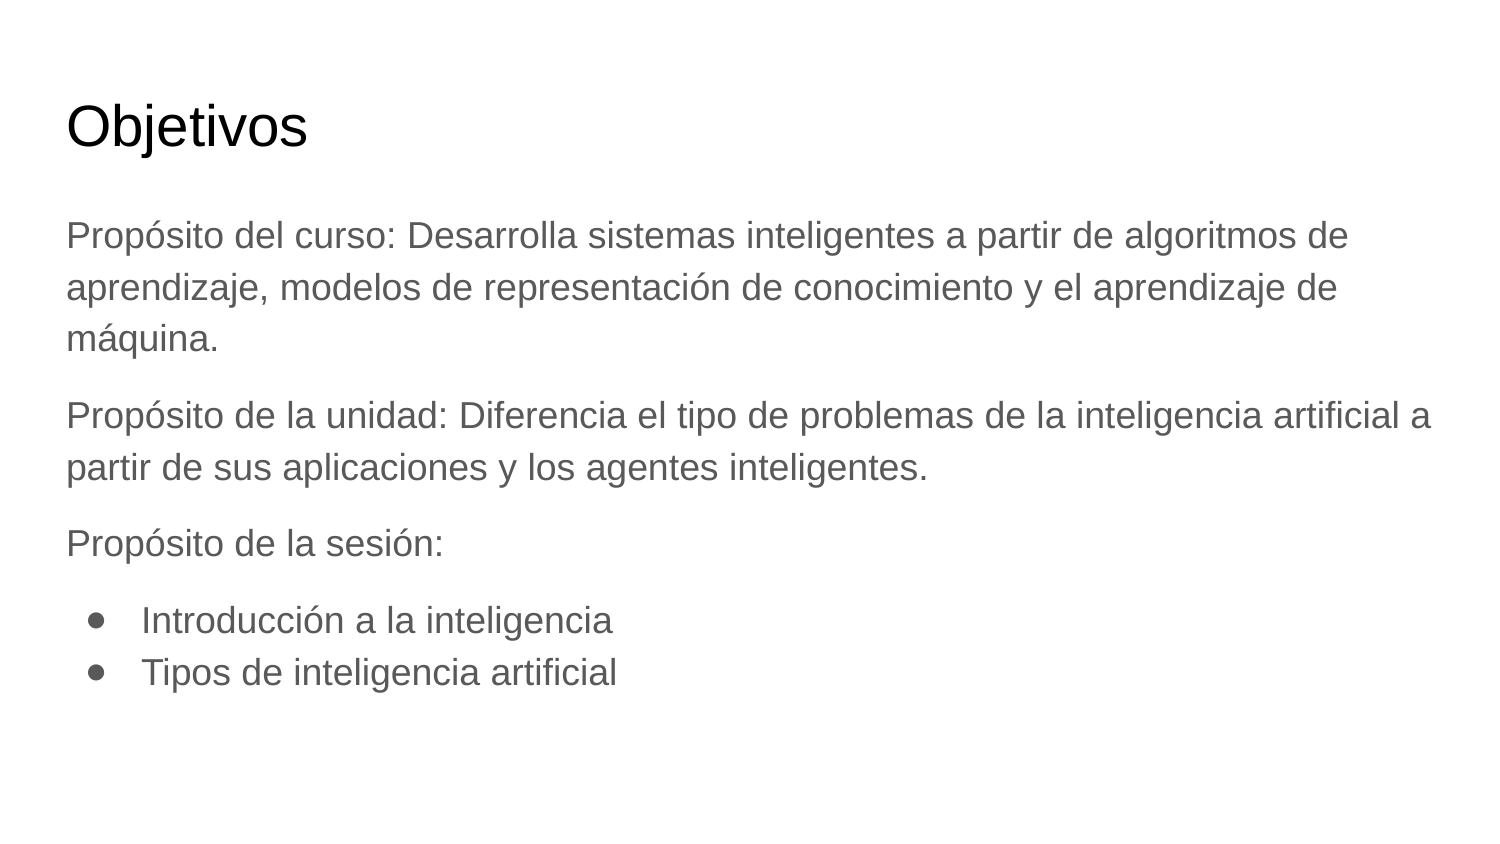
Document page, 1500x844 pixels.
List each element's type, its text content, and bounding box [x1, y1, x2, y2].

list Propósito del curso: Desarrolla sistemas inteligentes a partir de algoritmos de aprendizaje, modelos de representación de conocimiento y el aprendizaje de máquina. Propósito de la unidad: Diferencia el tipo de problemas de la inteligencia artificial a partir de sus aplicaciones y los agentes inteligentes. Propósito de la sesión: Introducción a la inteligencia Tipos de inteligencia artificial [51, 189, 1449, 750]
title Objetivos [51, 72, 1449, 174]
